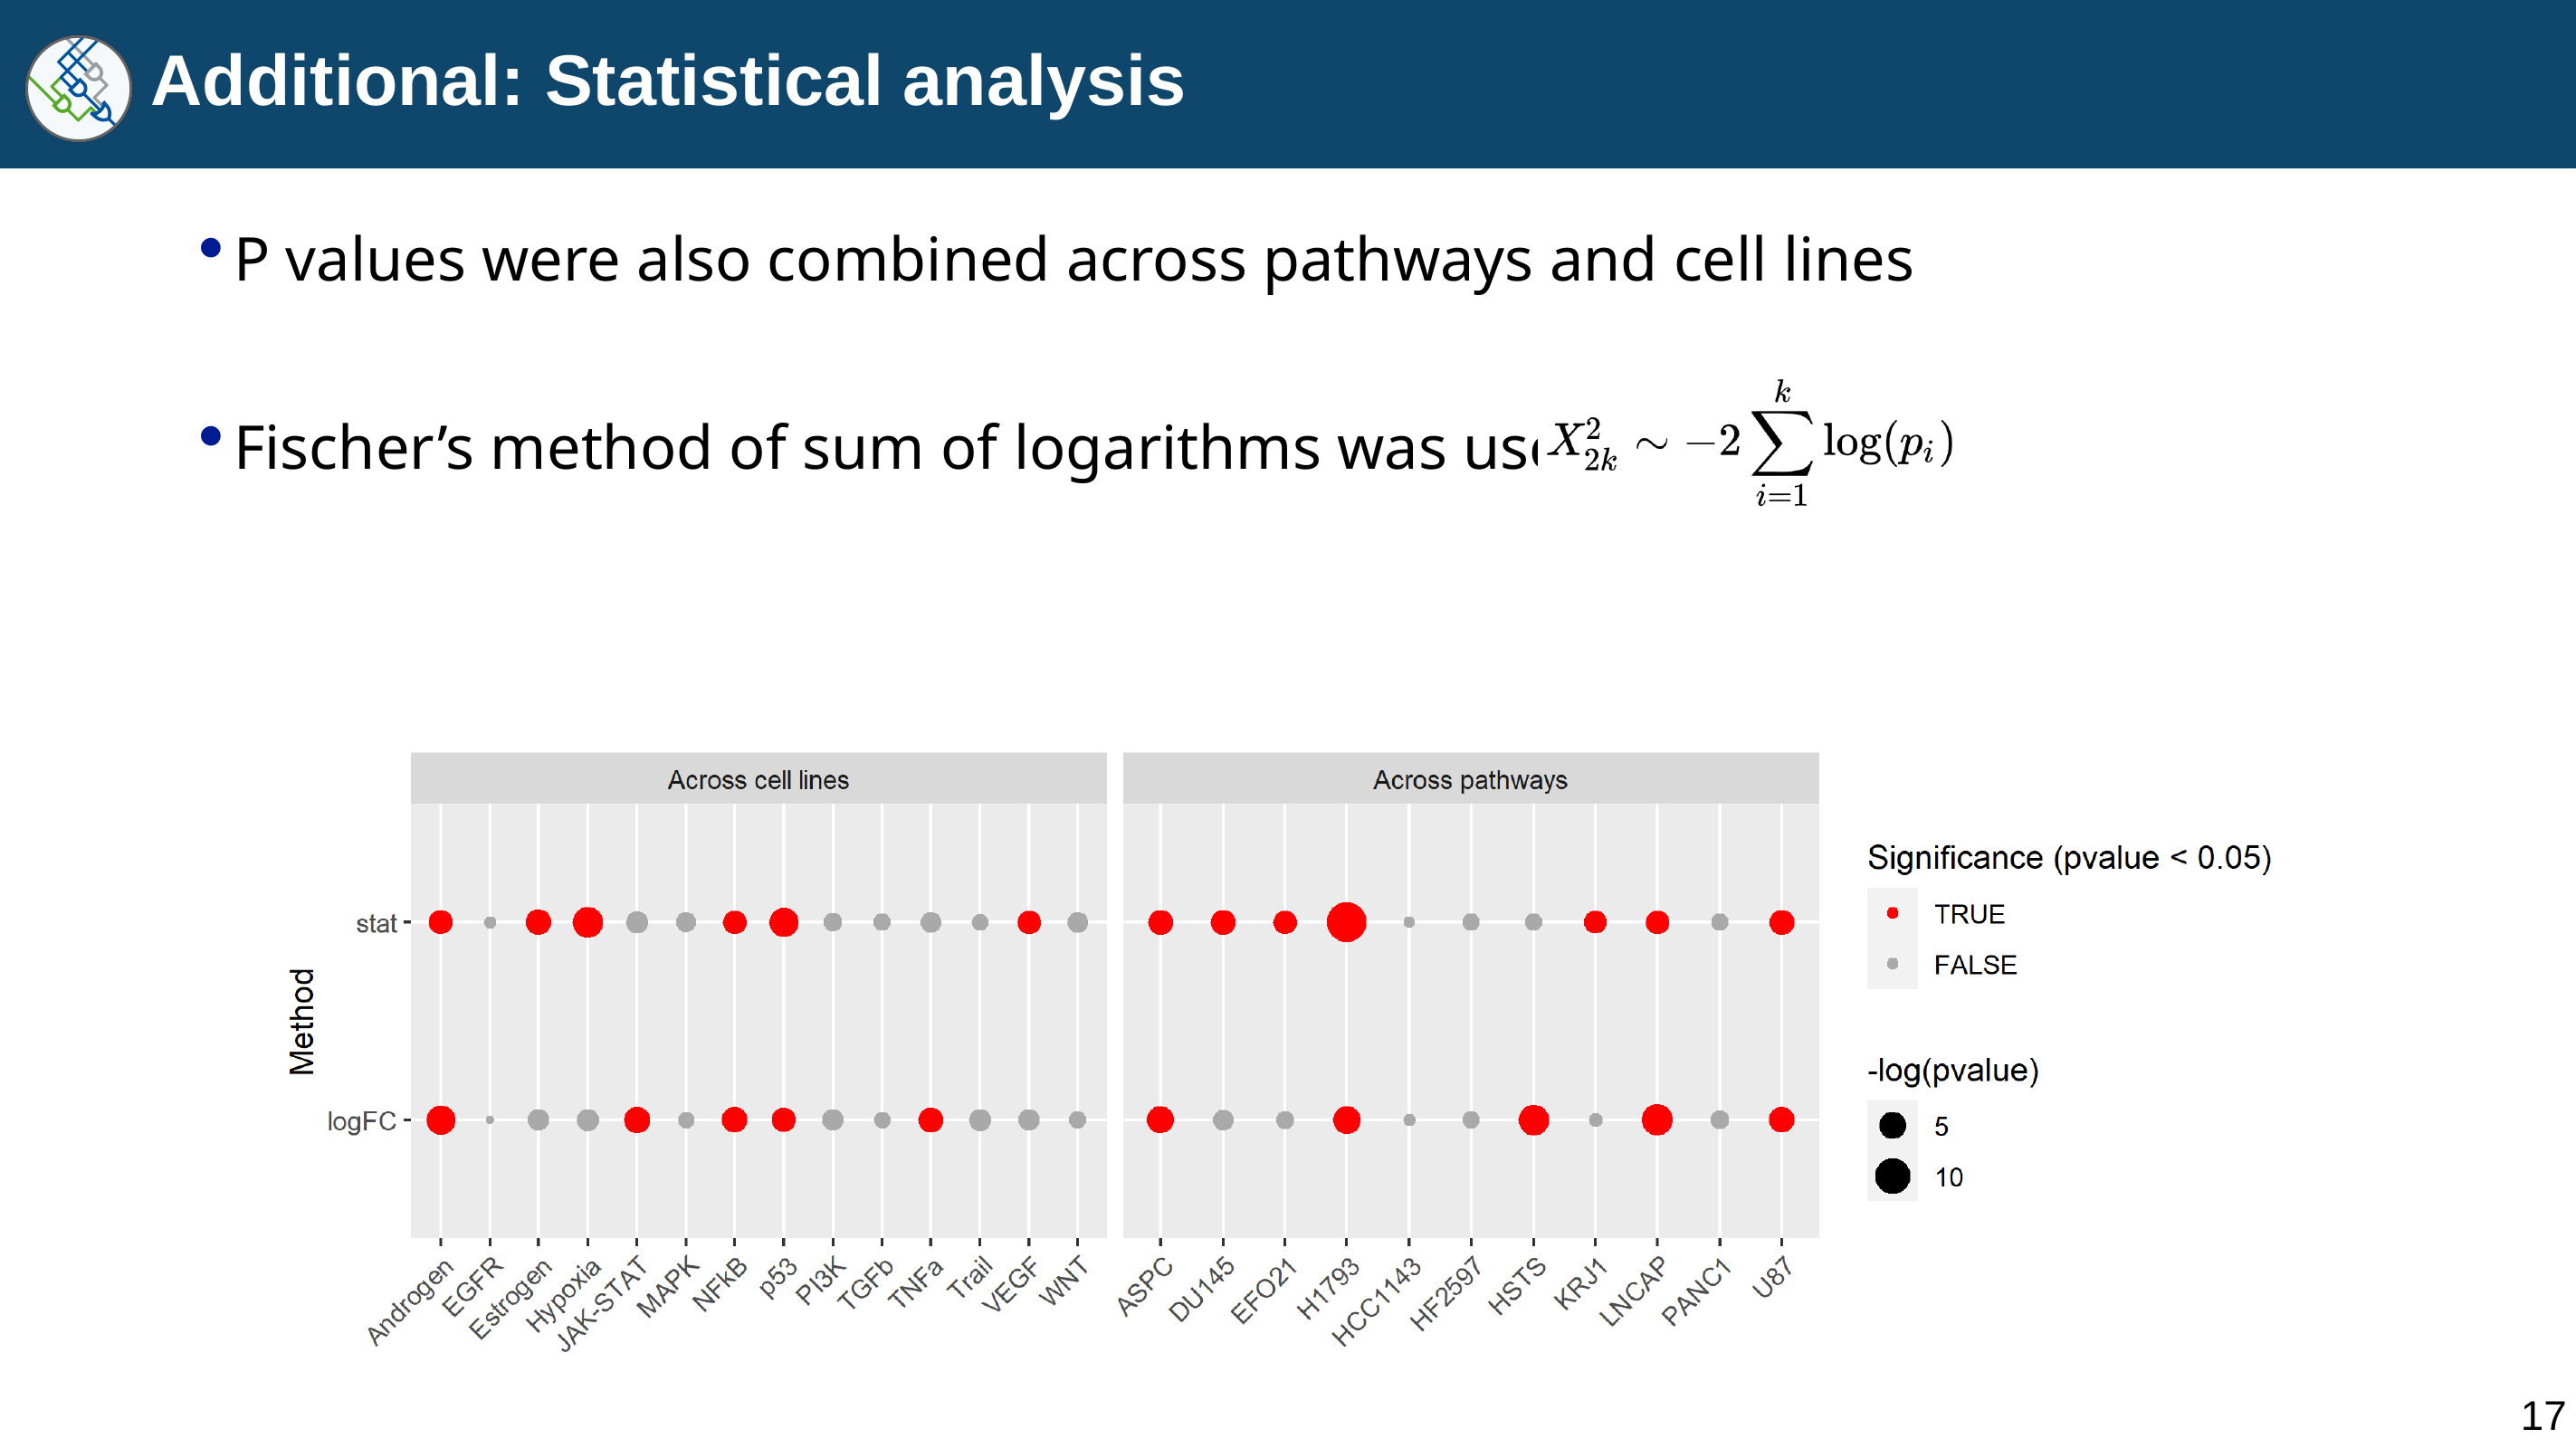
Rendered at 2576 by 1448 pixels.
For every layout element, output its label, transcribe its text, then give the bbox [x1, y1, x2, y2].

picture [24, 33, 130, 144]
slide_number 17 [2508, 1377, 2576, 1448]
list P values were also combined across pathways and cell lines Fischer’s method of sum of logarithms was used: [130, 209, 2166, 326]
picture [1538, 366, 1955, 521]
picture [272, 737, 2304, 1414]
title Additional: Statistical analysis [130, 0, 2557, 169]
